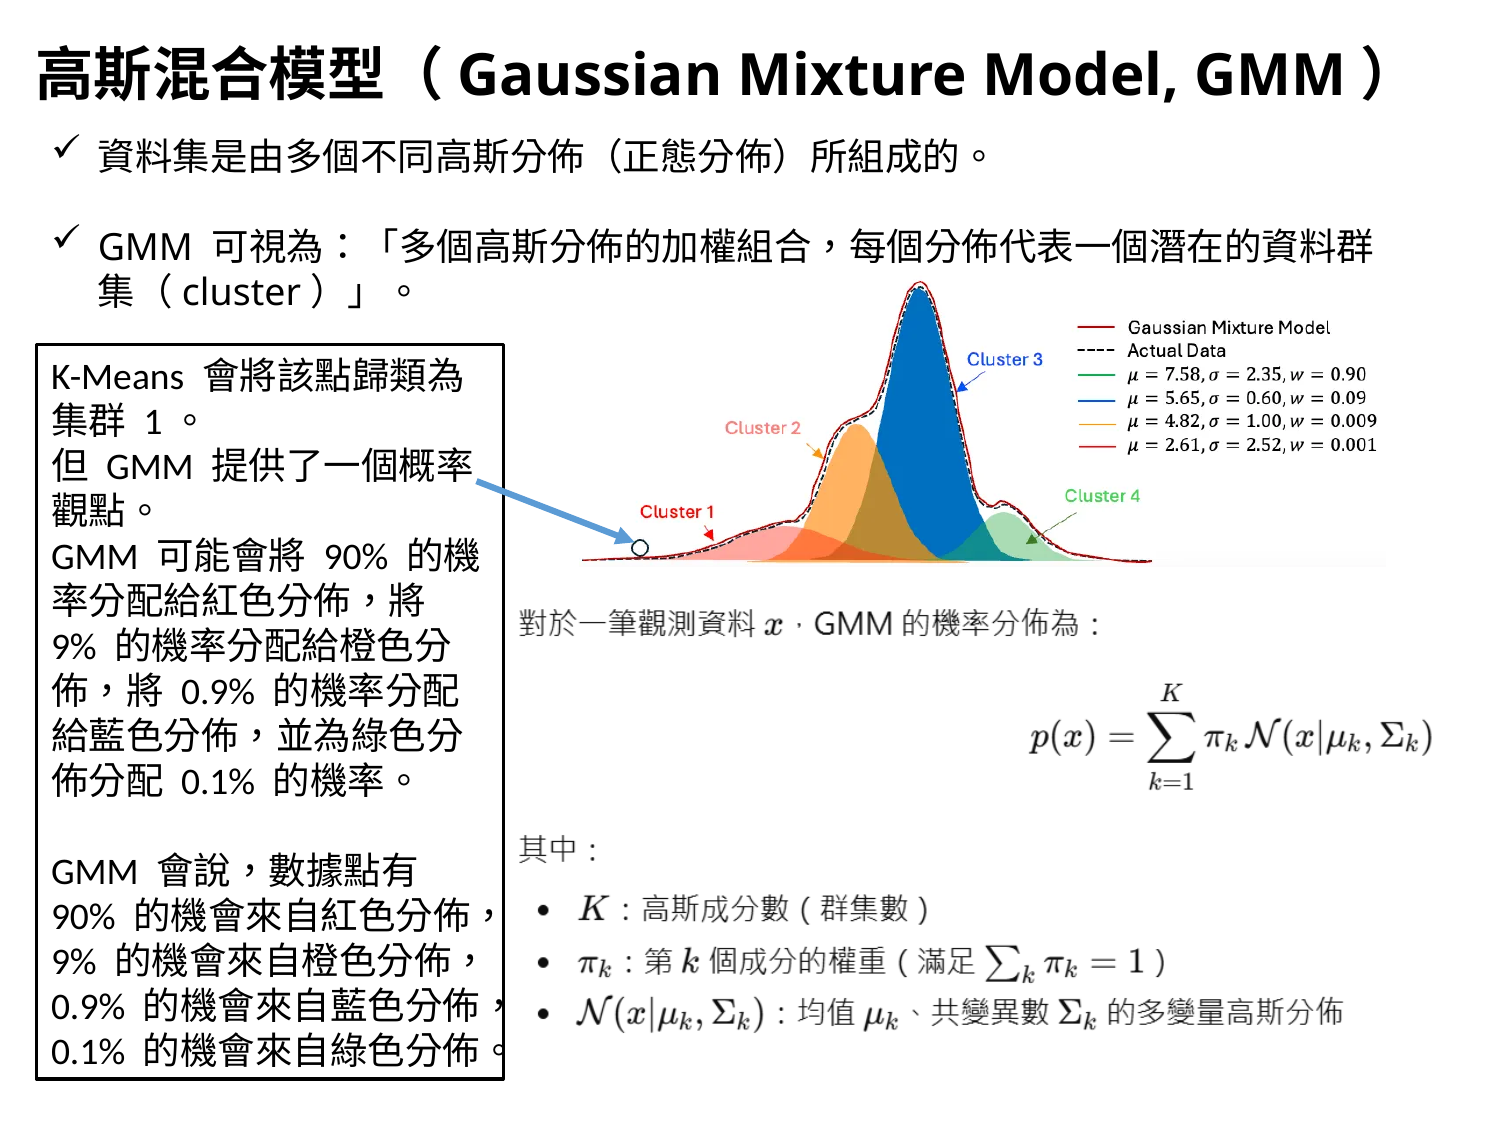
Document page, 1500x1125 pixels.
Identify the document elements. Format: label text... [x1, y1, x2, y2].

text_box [476, 481, 635, 543]
text_box 高斯混合模型（Gaussian Mixture Model, GMM） [21, 29, 1479, 115]
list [495, 586, 1470, 1054]
text_box 資料集是由多個不同高斯分佈（正態分佈）所組成的。 GMM 可視為：「多個高斯分佈的加權組合，每個分佈代表一個潛在的資料群集（cluster）」。 [36, 125, 1423, 321]
text_box K-Means 會將該點歸類為集群 1。 但 GMM 提供了一個概率觀點。 GMM 可能會將 90% 的機率分配給紅色分佈，將 9% 的機率分配給橙色分佈，將 0.9% 的機率分配給藍色分佈，並為綠色分佈分配 0.1% 的機率。 GMM 會說，數據點有 90% 的機會來自紅色分佈，9% 的機會來自橙色分佈，0.9% 的機會來自藍色分佈，0.1% 的機會來自綠色分佈。 [36, 344, 504, 1079]
picture [579, 268, 1386, 567]
